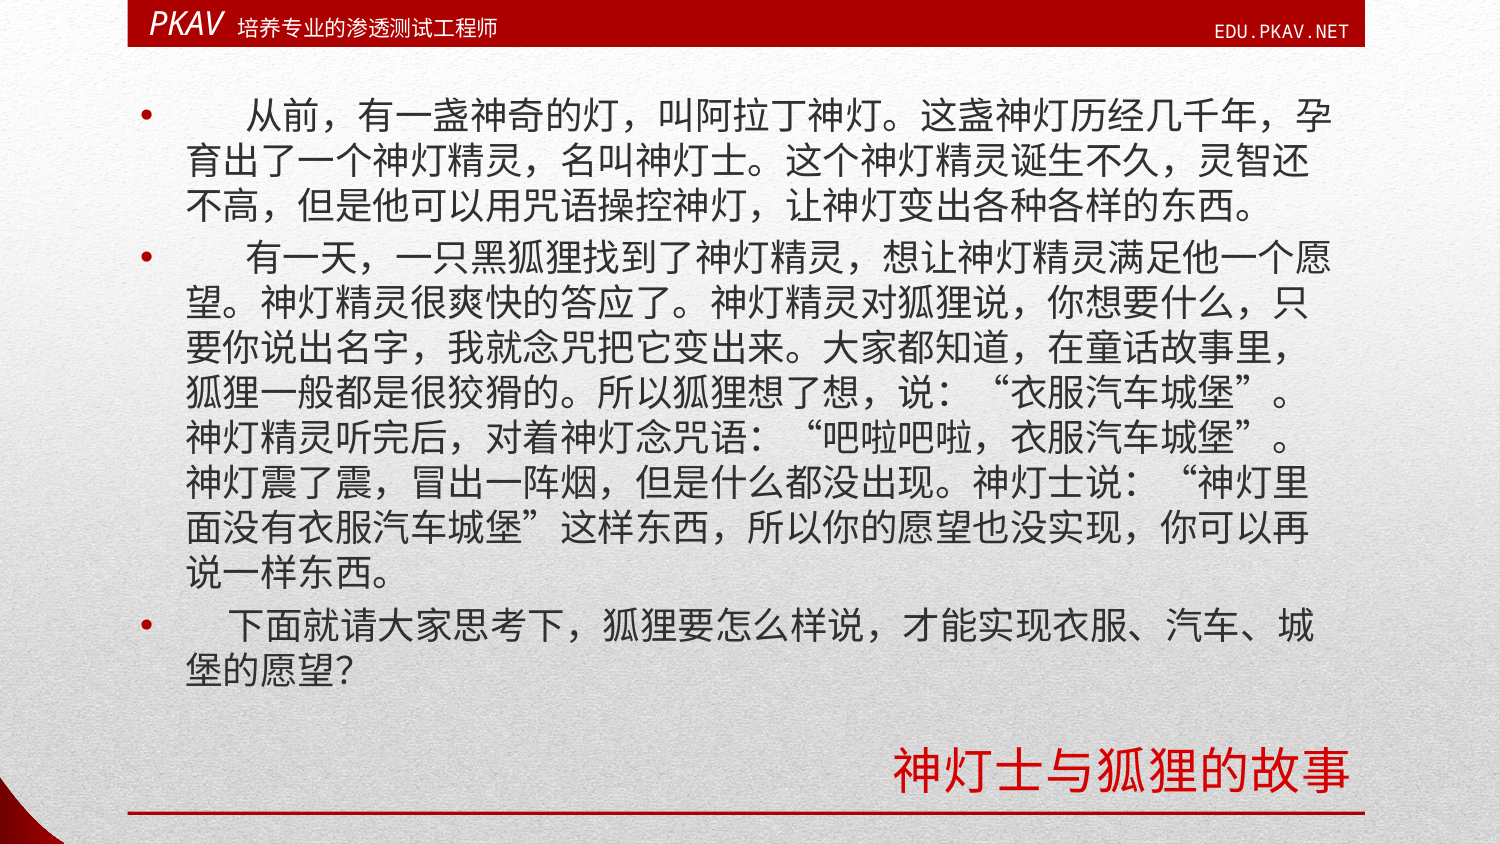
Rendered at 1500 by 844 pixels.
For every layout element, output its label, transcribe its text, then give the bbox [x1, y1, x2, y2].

list 从前，有一盏神奇的灯，叫阿拉丁神灯。这盏神灯历经几千年，孕育出了一个神灯精灵，名叫神灯士。这个神灯精灵诞生不久，灵智还不高，但是他可以用咒语操控神灯，让神灯变出各种各样的东西。 有一天，一只黑狐狸找到了神灯精灵，想让神灯精灵满足他一个愿望。神灯精灵很爽快的答应了。神灯精灵对狐狸说，你想要什么，只要你说出名字，我就念咒把它变出来。大家都知道，在童话故事里，狐狸一般都是很狡猾的。所以狐狸想了想，说：“衣服汽车城堡”。神灯精灵听完后，对着神灯念咒语：“吧啦吧啦，衣服汽车城堡”。神灯震了震，冒出一阵烟，但是什么都没出现。神灯士说：“神灯里面没有衣服汽车城堡”这样东西，所以你的愿望也没实现，你可以再说一样东西。 下面就请大家思考下，狐狸要怎么样说，才能实现衣服、汽车、城堡的愿望？ [125, 84, 1363, 724]
title 神灯士与狐狸的故事 [253, 728, 1367, 807]
